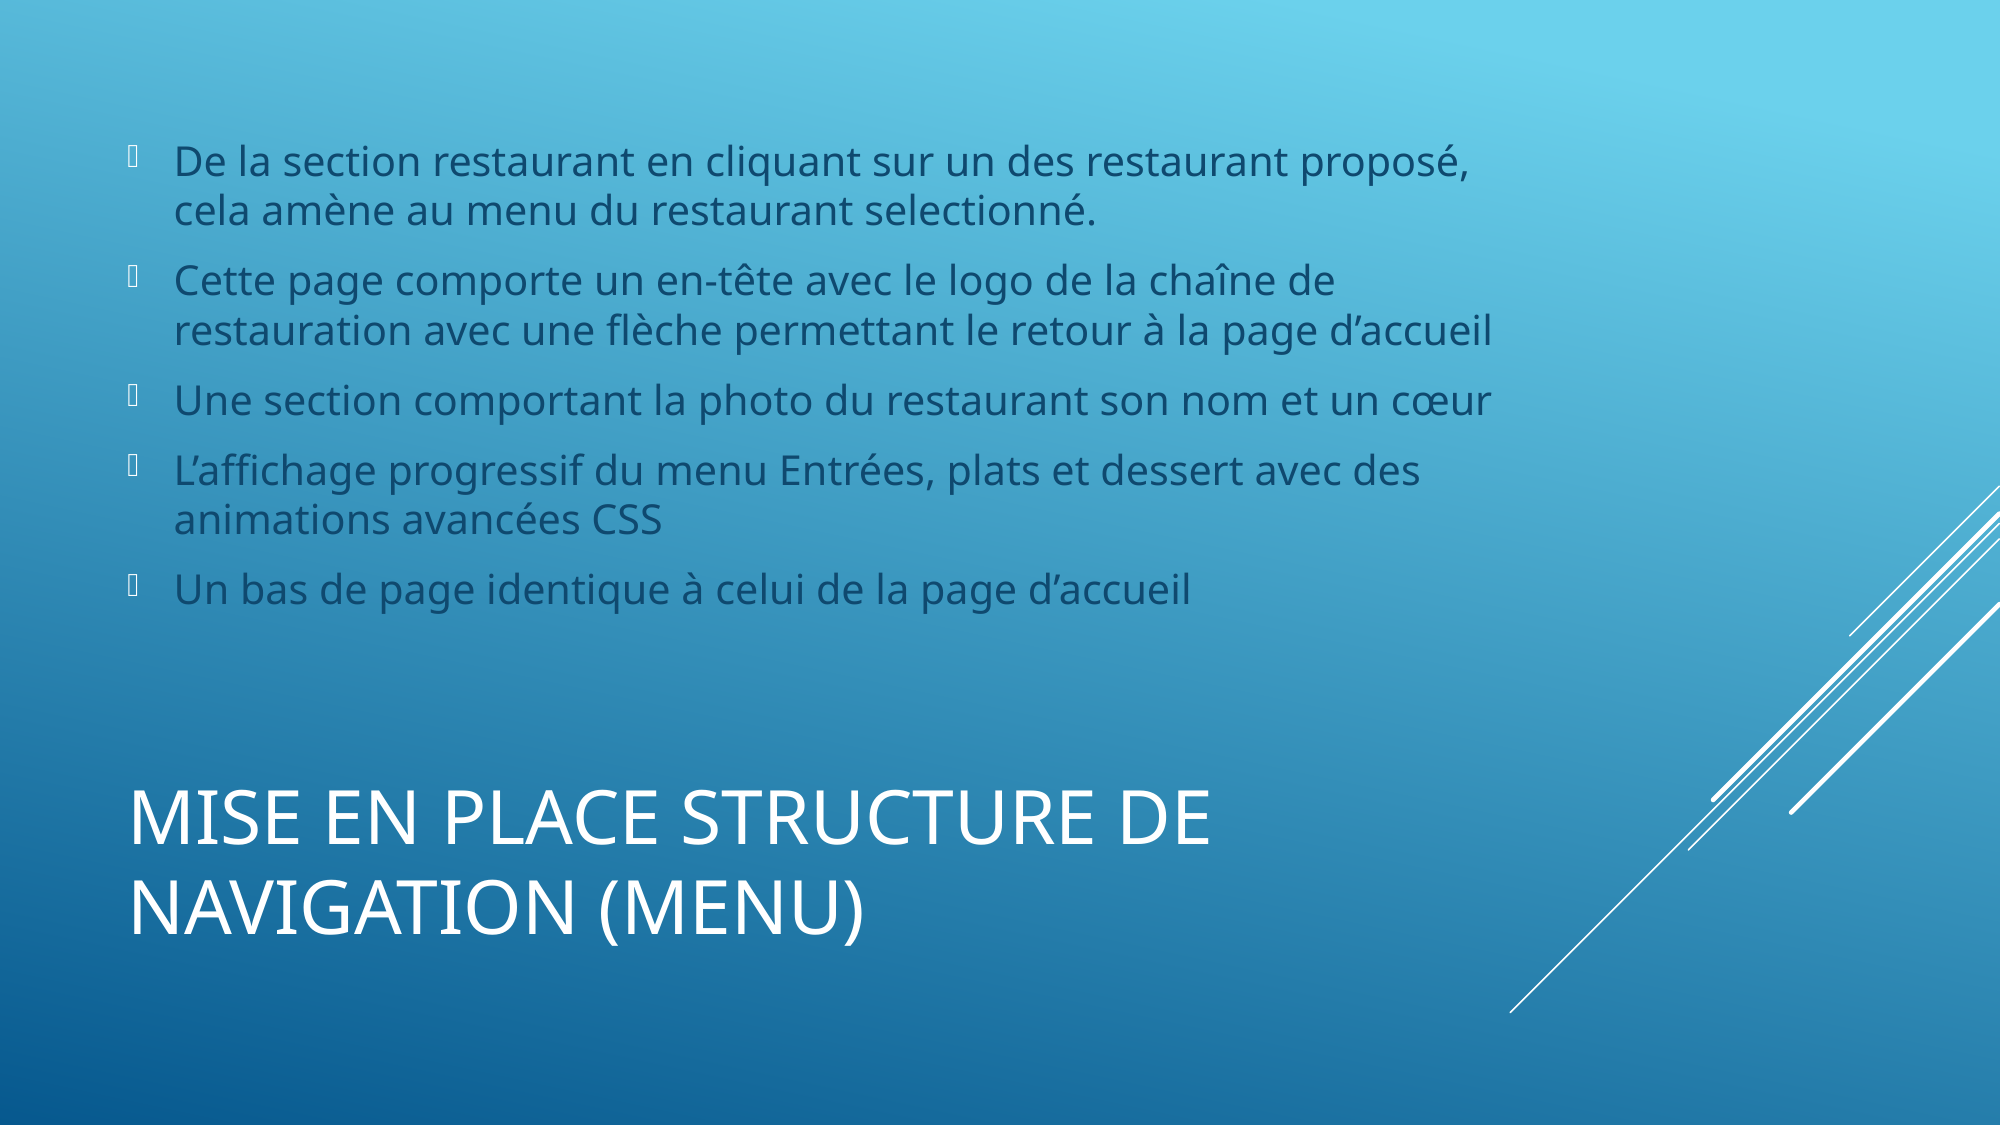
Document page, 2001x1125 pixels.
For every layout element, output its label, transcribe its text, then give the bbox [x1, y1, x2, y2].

list De la section restaurant en cliquant sur un des restaurant proposé, cela amène au menu du restaurant selectionné. Cette page comporte un en-tête avec le logo de la chaîne de restauration avec une flèche permettant le retour à la page d’accueil Une section comportant la photo du restaurant son nom et un cœur L’affichage progressif du menu Entrées, plats et dessert avec des animations avancées CSS Un bas de page identique à celui de la page d’accueil [112, 112, 1513, 706]
title MISE EN PLACE STRUCTURE DE NAVIGATION (MENU) [112, 736, 1513, 984]
